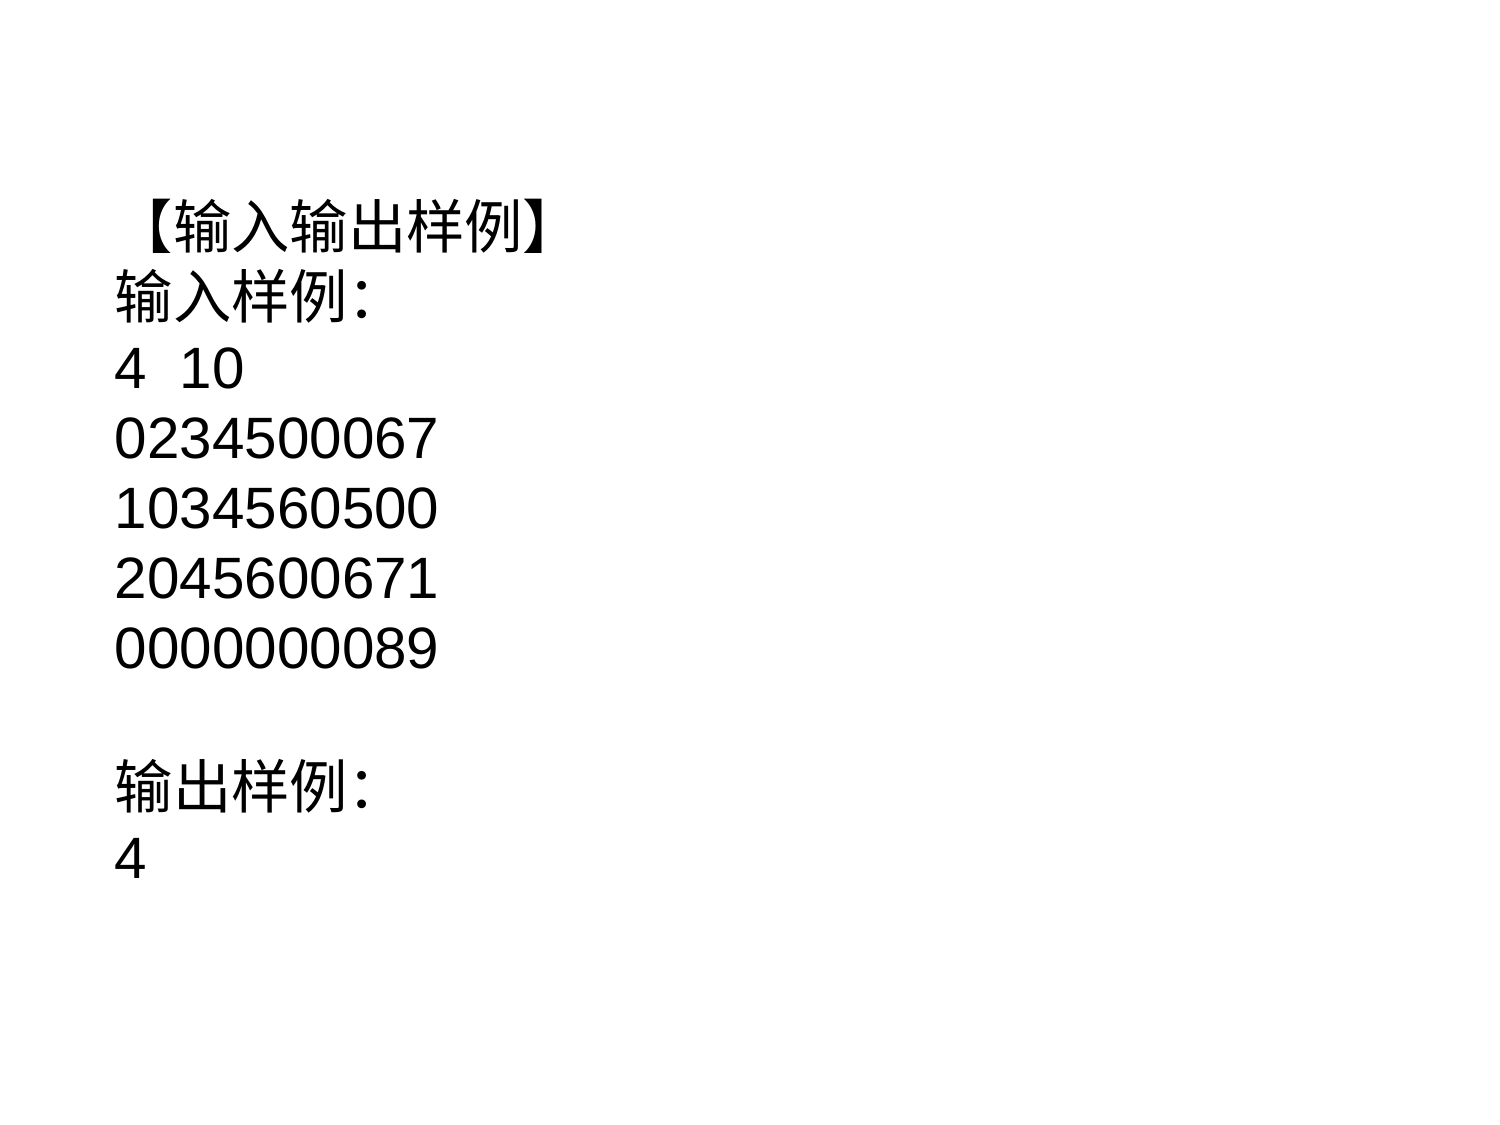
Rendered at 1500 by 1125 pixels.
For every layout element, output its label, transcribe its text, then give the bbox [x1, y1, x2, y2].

text_box 【输入输出样例】 输入样例： 4 10 0234500067 1034560500 2045600671 0000000089 输出样例： 4 [100, 183, 1424, 898]
